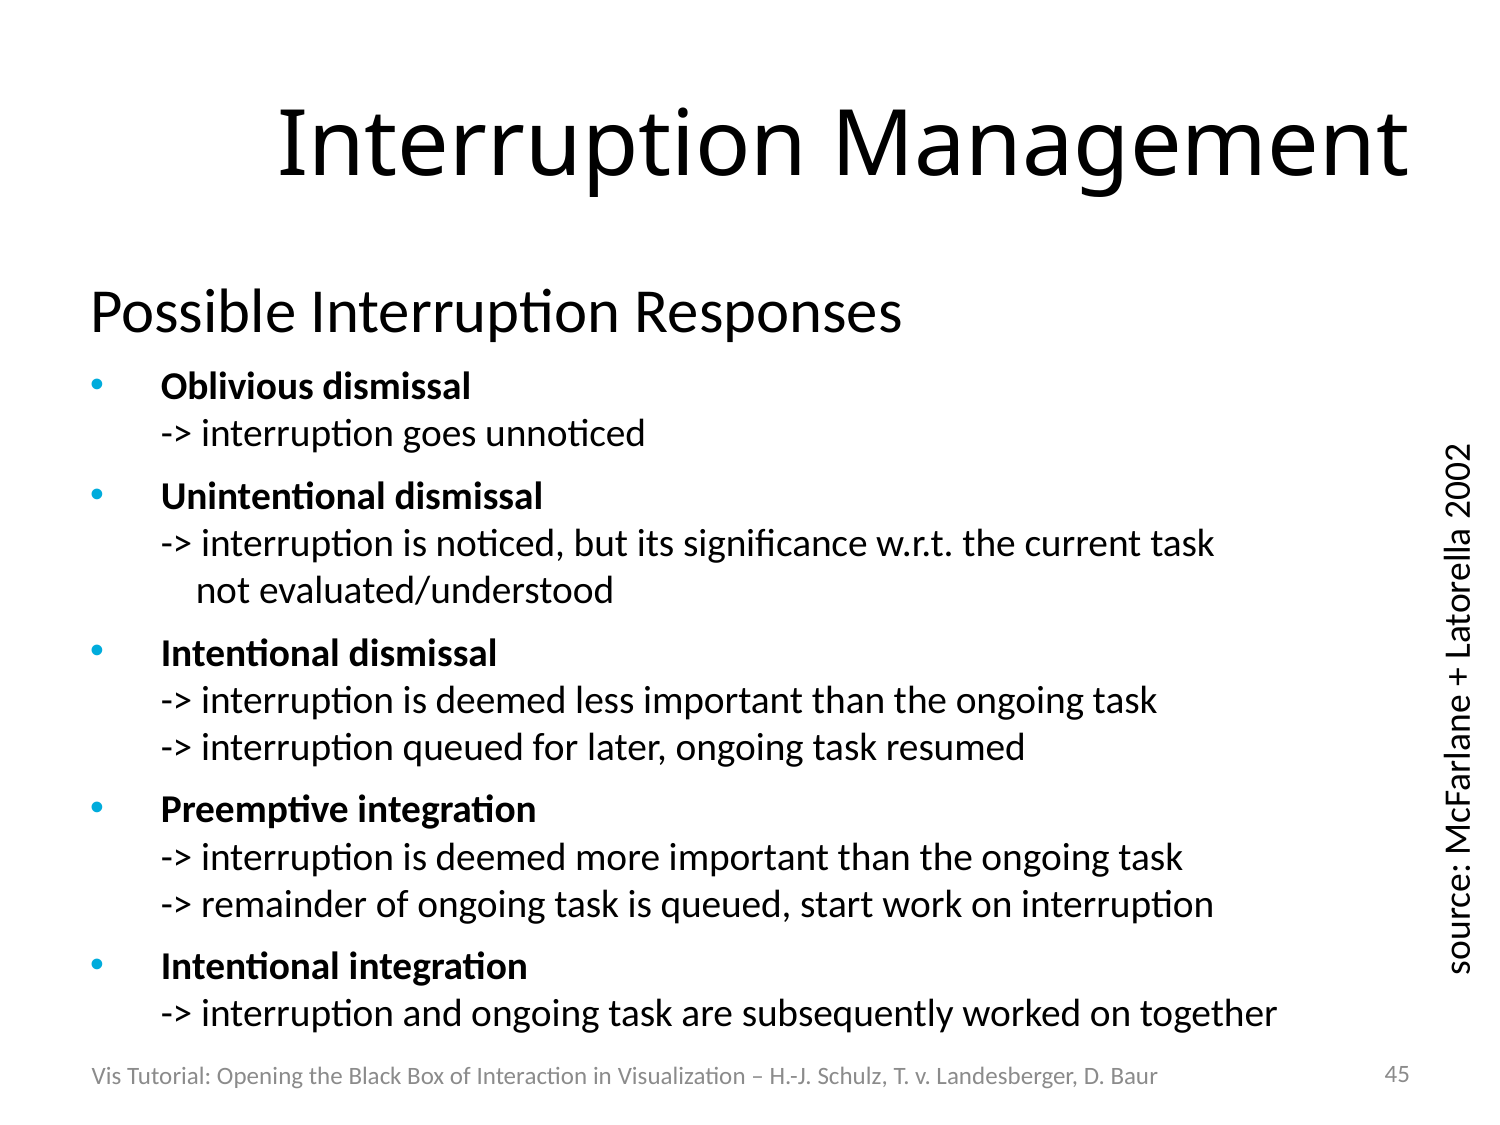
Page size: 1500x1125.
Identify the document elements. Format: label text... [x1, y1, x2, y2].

list Possible Interruption Responses Oblivious dismissal -> interruption goes unnoticed Unintentional dismissal -> interruption is noticed, but its significance w.r.t. the current task not evaluated/understood Intentional dismissal -> interruption is deemed less important than the ongoing task -> interruption queued for later, ongoing task resumed Preemptive integration -> interruption is deemed more important than the ongoing task -> remainder of ongoing task is queued, start work on interruption Intentional integration -> interruption and ongoing task are subsequently worked on together [75, 262, 1425, 1047]
slide_number 45 [1074, 1042, 1425, 1103]
footer Vis Tutorial: Opening the Black Box of Interaction in Visualization – H.-J. Schulz, T. v. Landesberger, D. Baur [76, 1046, 1074, 1103]
text_box source: McFarlane + Latorella 2002 [1424, 373, 1485, 990]
title Interruption Management [75, 45, 1425, 233]
